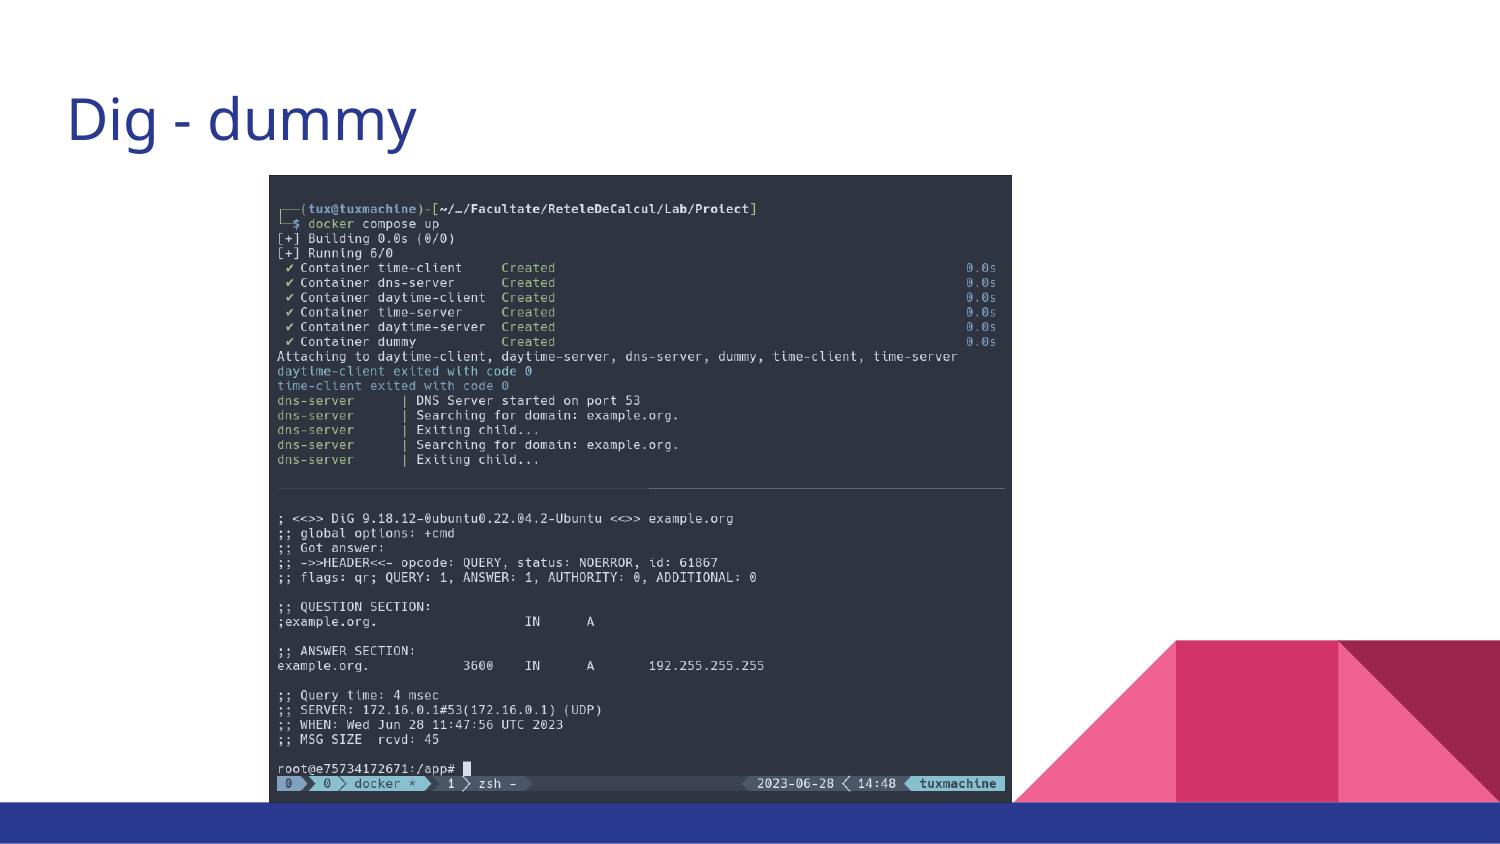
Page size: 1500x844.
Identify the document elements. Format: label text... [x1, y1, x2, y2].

picture [268, 175, 1013, 804]
title Dig - dummy [51, 67, 1449, 167]
